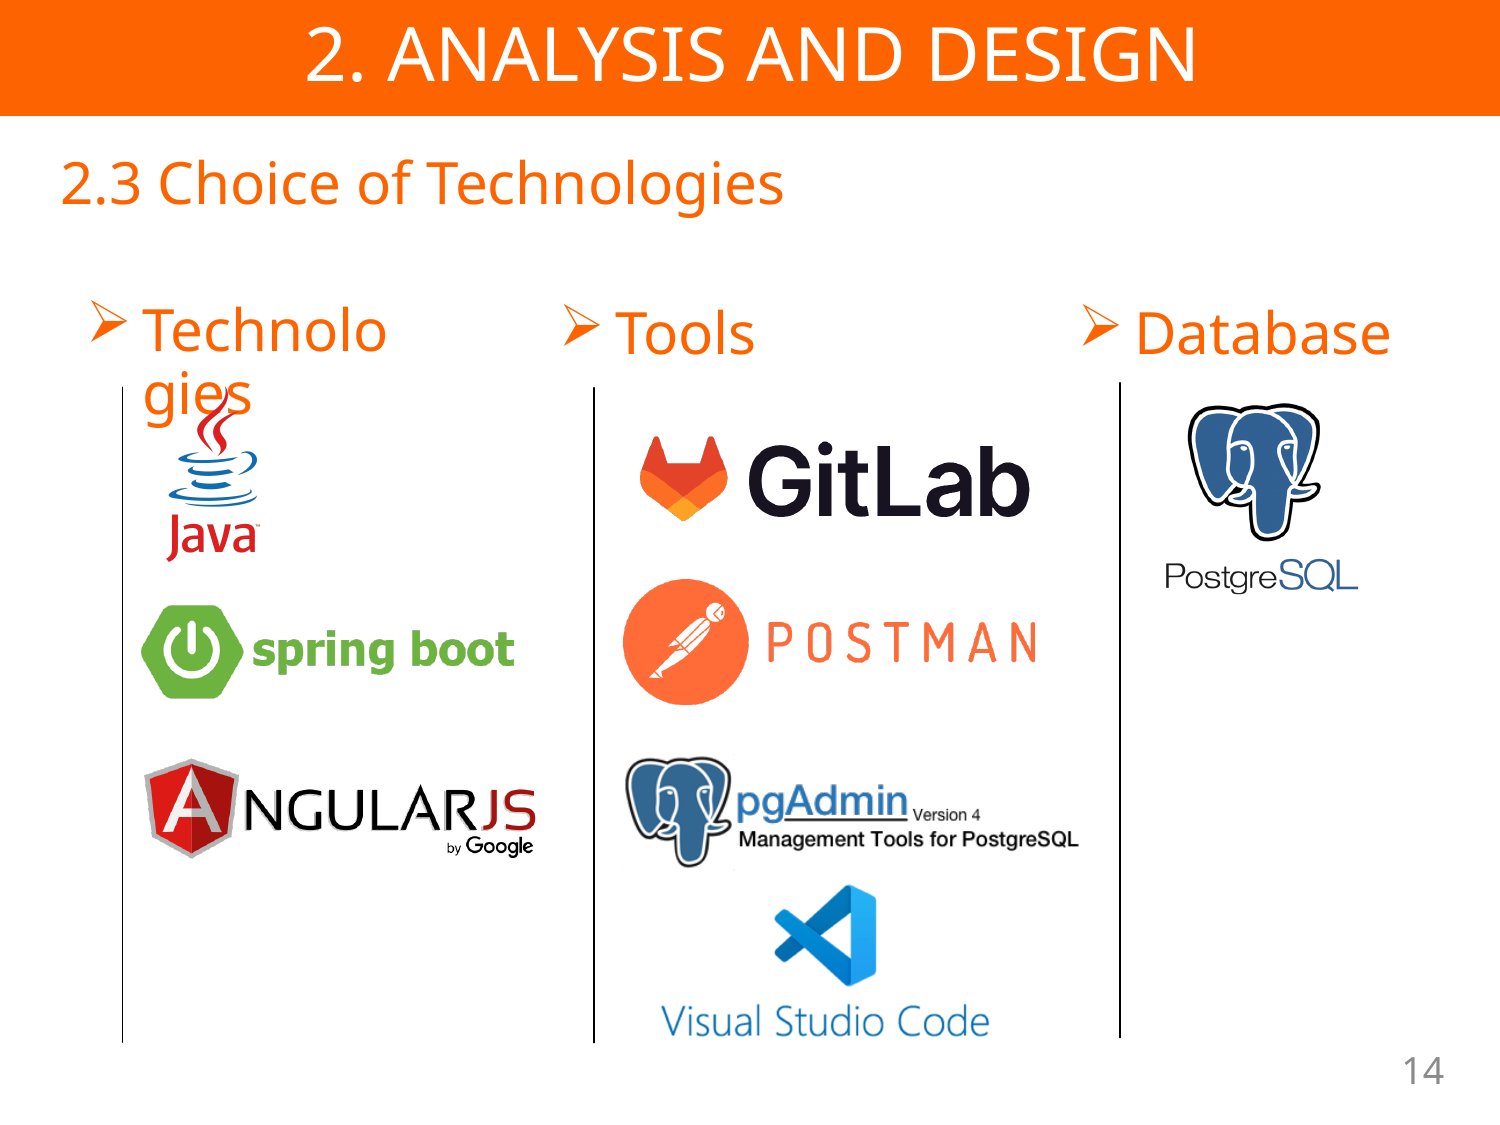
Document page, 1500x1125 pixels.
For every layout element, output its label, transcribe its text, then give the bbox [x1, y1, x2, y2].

picture [143, 384, 301, 564]
list Technologies [71, 293, 418, 371]
slide_number 14 [1059, 1042, 1460, 1103]
picture [595, 418, 1068, 544]
text_box Database [1063, 296, 1410, 374]
picture [128, 582, 528, 720]
picture [623, 754, 1087, 1056]
text_box 2.3 Choice of Technologies [45, 147, 973, 225]
picture [142, 756, 537, 861]
picture [623, 579, 1035, 705]
text_box Tools [543, 296, 891, 374]
picture [1147, 393, 1371, 598]
list 2. ANALYSIS AND DESIGN [45, 0, 1461, 115]
